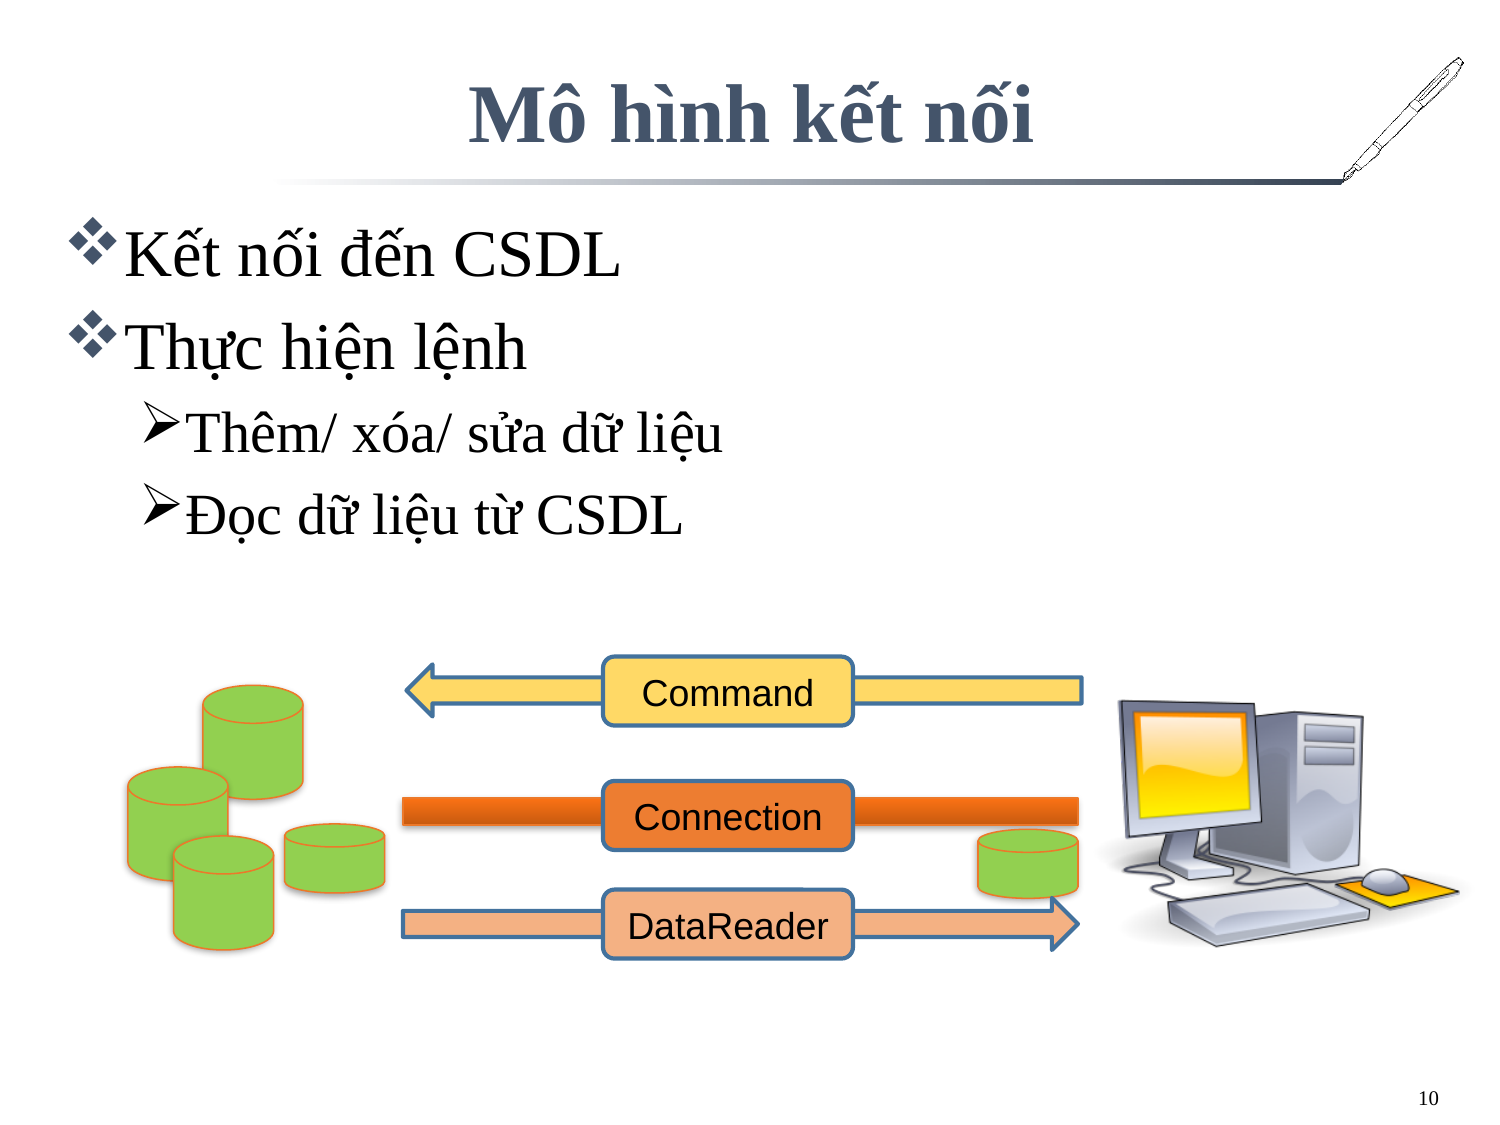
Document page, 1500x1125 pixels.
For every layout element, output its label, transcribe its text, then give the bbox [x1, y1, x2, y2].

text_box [127, 624, 1479, 1013]
title Mô hình kết nối [48, 57, 1455, 162]
slide_number 10 [1103, 1077, 1455, 1113]
picture [1335, 54, 1473, 192]
list Kết nối đến CSDL Thực hiện lệnh Thêm/ xóa/ sửa dữ liệu Đọc dữ liệu từ CSDL [48, 201, 1455, 1056]
